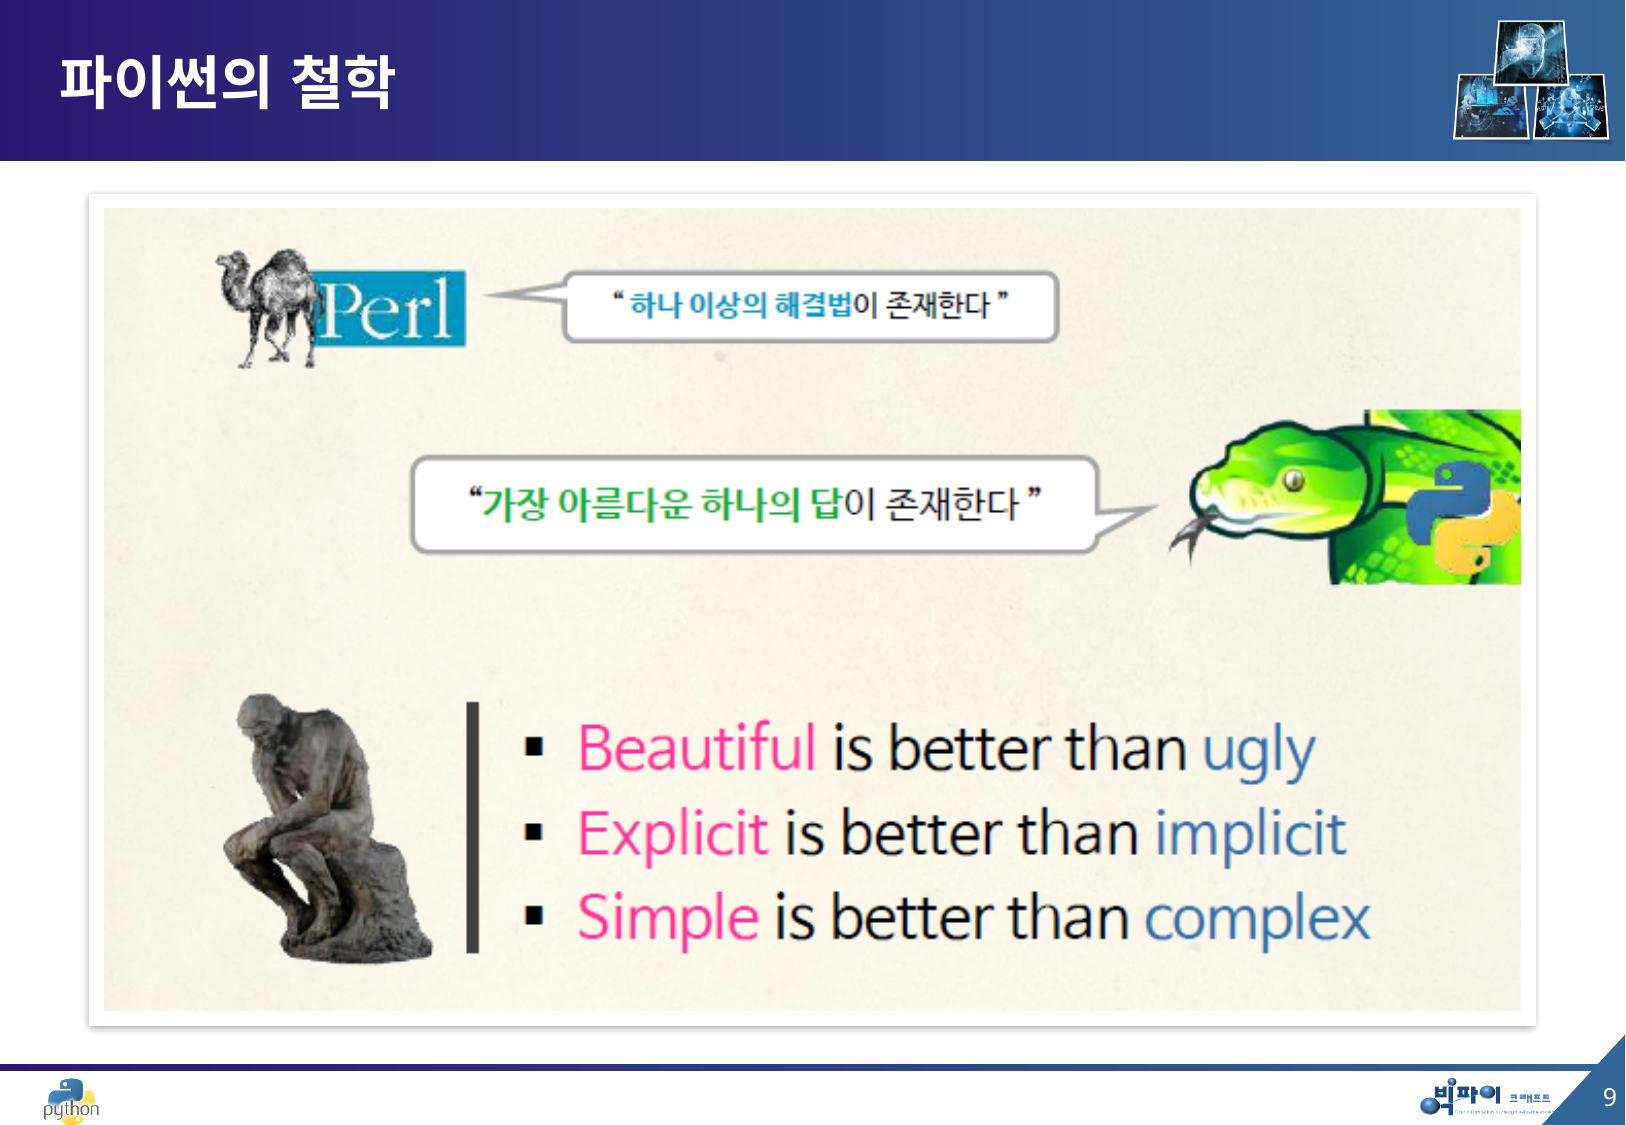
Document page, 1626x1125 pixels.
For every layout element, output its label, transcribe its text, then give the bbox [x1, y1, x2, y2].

title 파이썬의 철학 [44, 35, 1264, 128]
picture [103, 207, 1522, 1012]
picture [1450, 19, 1613, 146]
picture [32, 1078, 110, 1125]
picture [1418, 1075, 1557, 1118]
